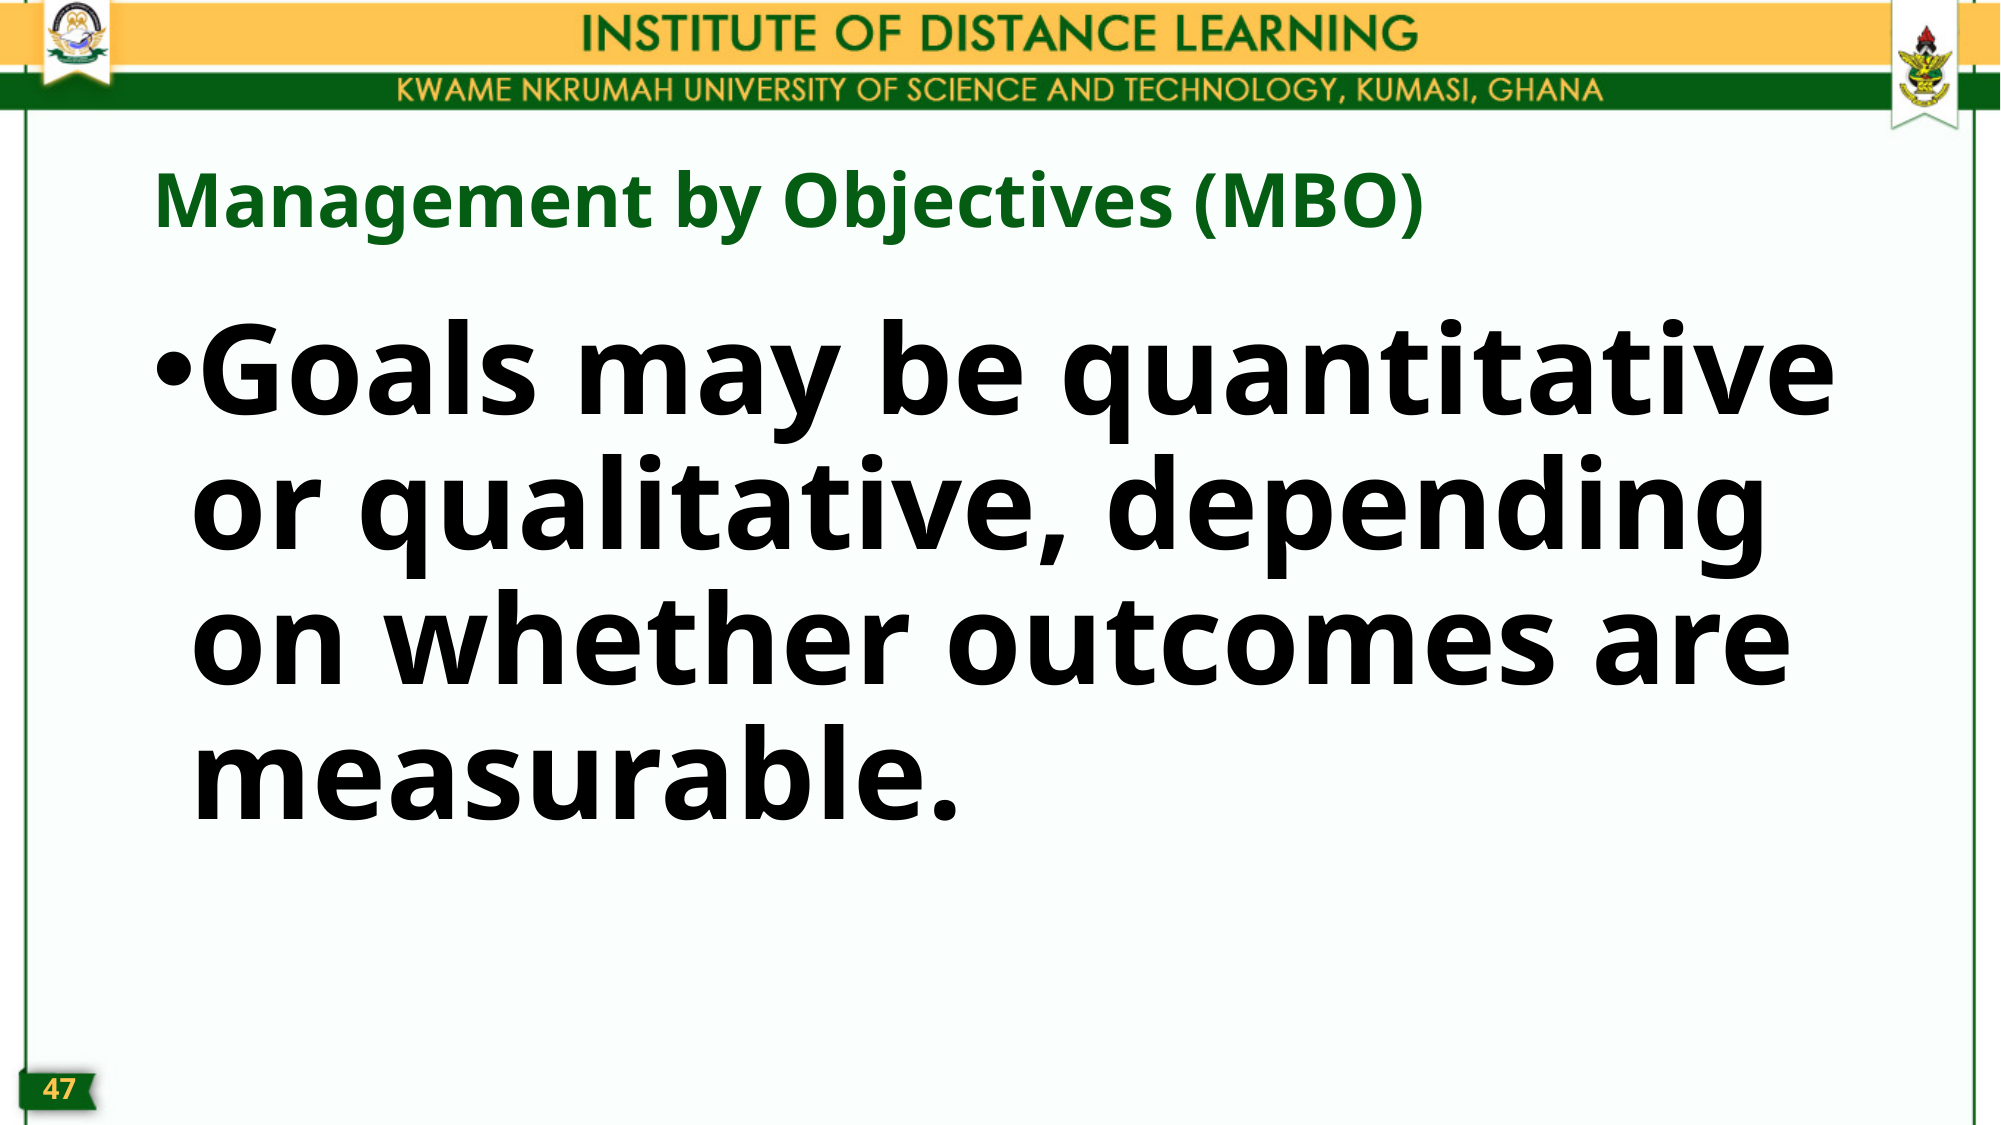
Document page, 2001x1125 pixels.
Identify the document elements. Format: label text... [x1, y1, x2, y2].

title Management by Objectives (MBO) [137, 129, 1863, 278]
list Goals may be quantitative or qualitative, depending on whether outcomes are measurable. [137, 299, 1863, 1014]
picture [0, 0, 2001, 1125]
slide_number 46 [24, 1060, 92, 1121]
